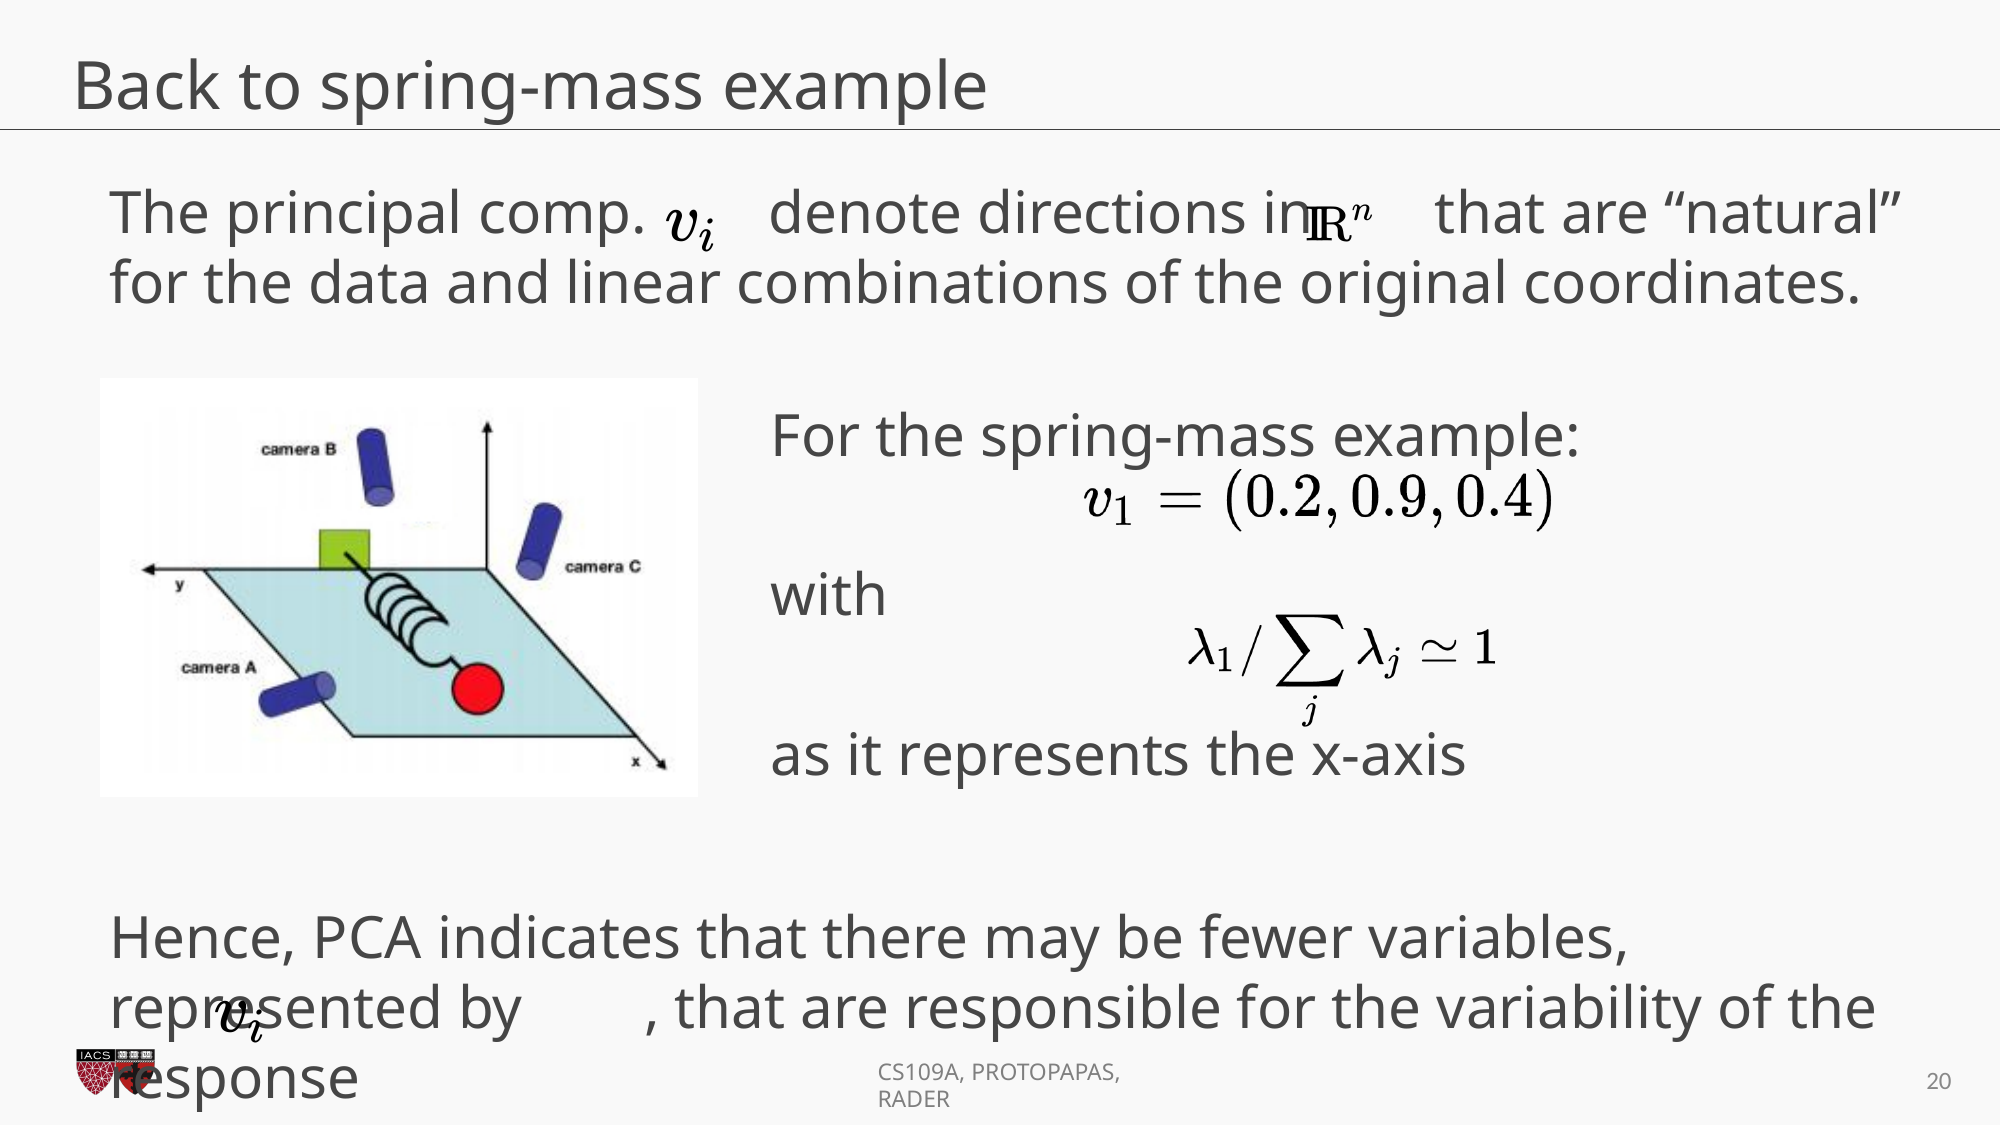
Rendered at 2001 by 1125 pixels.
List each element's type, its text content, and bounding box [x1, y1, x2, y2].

list Hence, PCA indicates that there may be fewer variables, represented by , that are responsible for the variability of the response [94, 892, 1955, 1019]
picture [653, 176, 734, 261]
slide_number ‹#› [1500, 1050, 1967, 1110]
picture [203, 968, 283, 1053]
list For the spring-mass example: with as it represents the x-axis [755, 355, 1992, 786]
list The principal comp. denote directions in that are “natural” for the data and linear combinations of the original coordinates. [94, 167, 1955, 294]
picture [1178, 609, 1508, 737]
picture [1073, 460, 1567, 535]
title Back to spring-mass example [57, 35, 1943, 162]
picture [1297, 194, 1387, 256]
picture [100, 378, 698, 797]
picture [75, 1049, 155, 1095]
